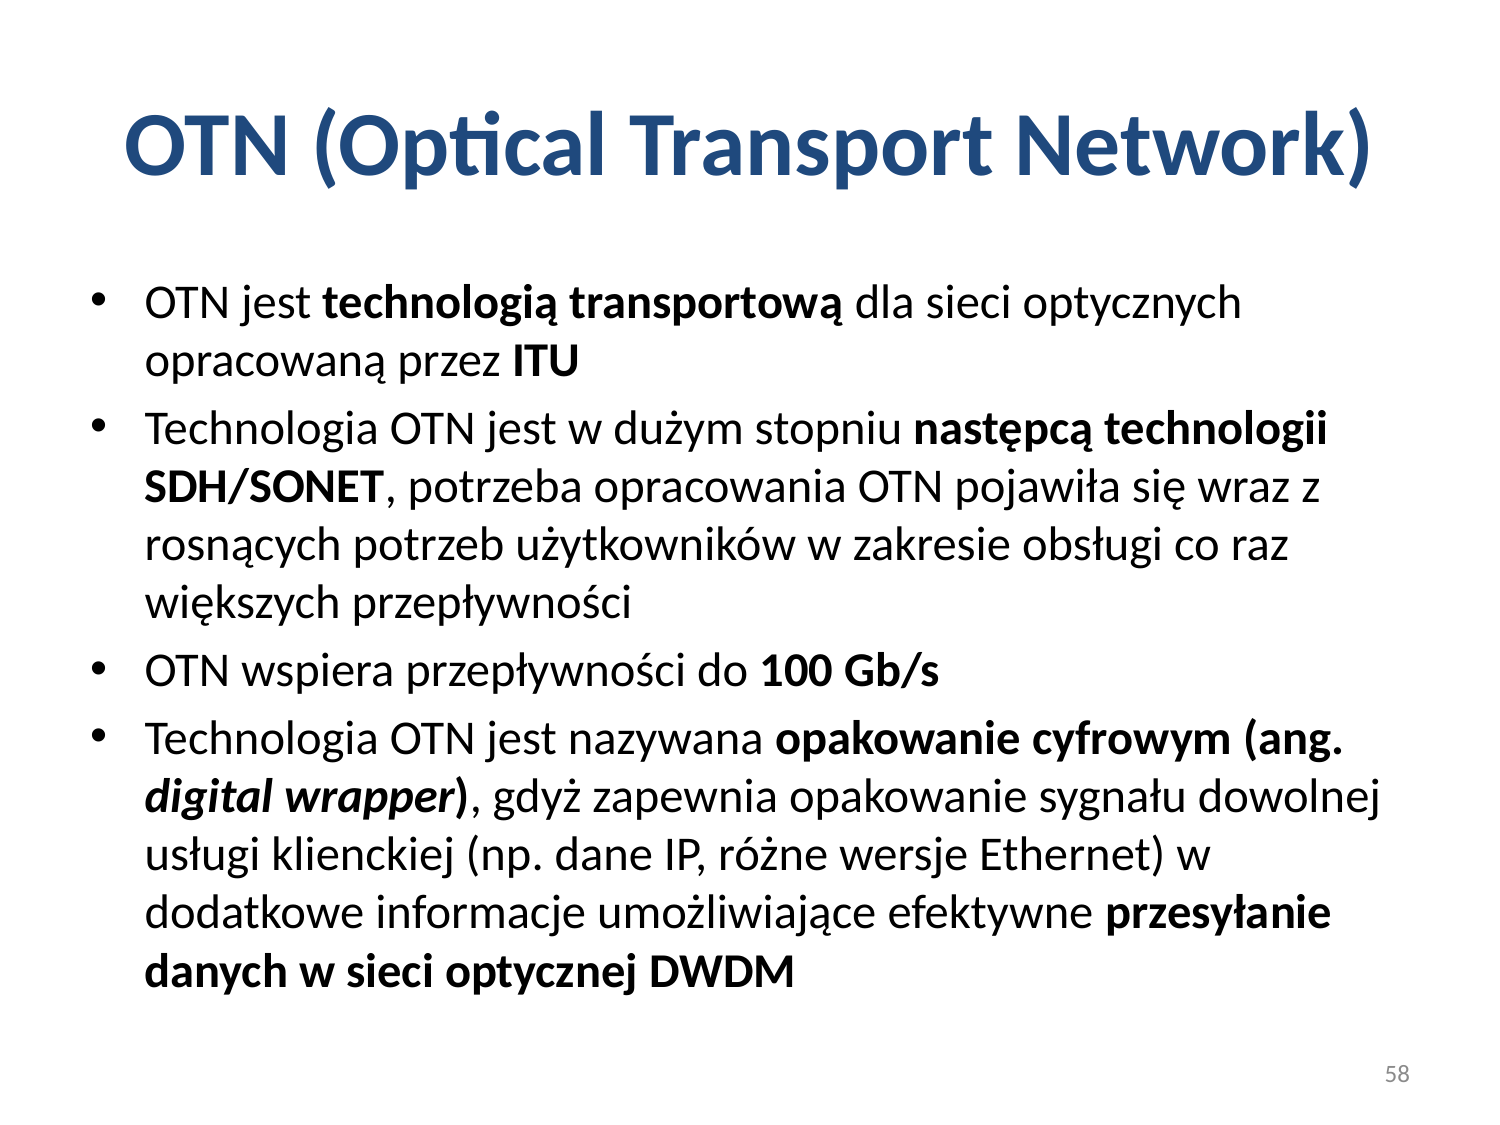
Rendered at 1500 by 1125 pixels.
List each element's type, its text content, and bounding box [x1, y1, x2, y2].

slide_number 58 [1074, 1042, 1425, 1103]
list OTN jest technologią transportową dla sieci optycznych opracowaną przez ITU Technologia OTN jest w dużym stopniu następcą technologii SDH/SONET, potrzeba opracowania OTN pojawiła się wraz z rosnących potrzeb użytkowników w zakresie obsługi co raz większych przepływności OTN wspiera przepływności do 100 Gb/s Technologia OTN jest nazywana opakowanie cyfrowym (ang. digital wrapper), gdyż zapewnia opakowanie sygnału dowolnej usługi klienckiej (np. dane IP, różne wersje Ethernet) w dodatkowe informacje umożliwiające efektywne przesyłanie danych w sieci optycznej DWDM [75, 262, 1425, 1005]
title OTN (Optical Transport Network) [75, 45, 1425, 233]
